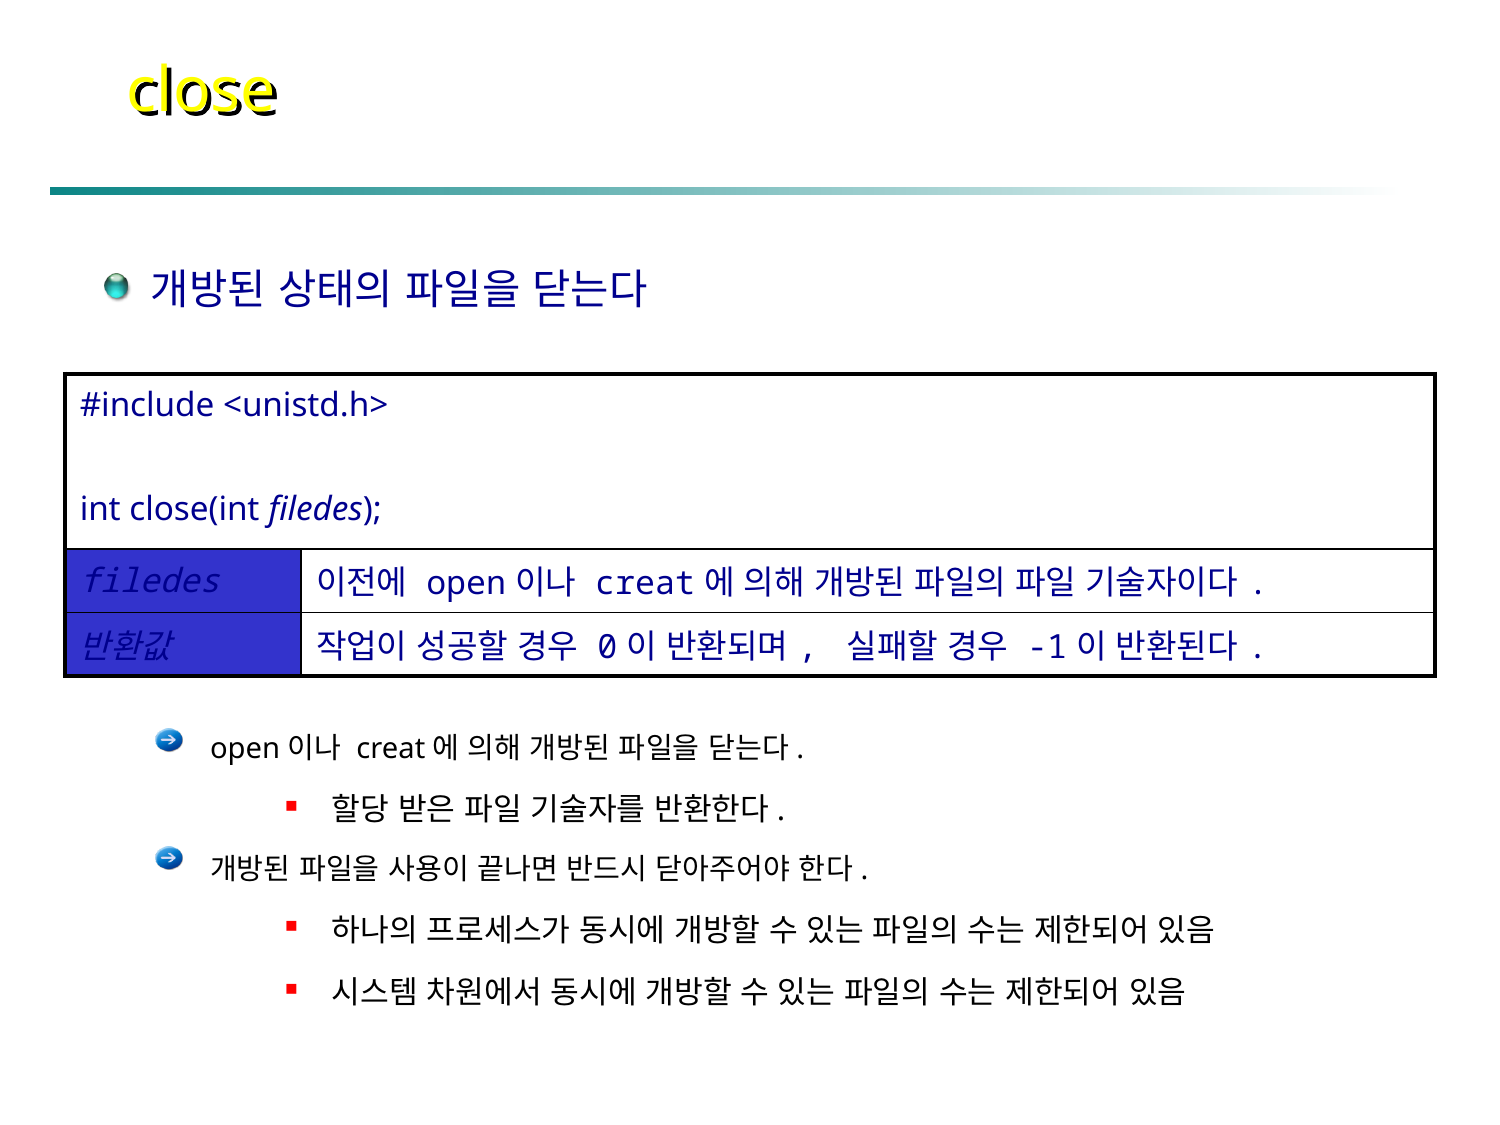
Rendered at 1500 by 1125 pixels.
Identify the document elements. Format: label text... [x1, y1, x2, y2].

text_box close [112, 35, 1087, 138]
list open이나 creat에 의해 개방된 파일을 닫는다. 할당 받은 파일 기술자를 반환한다. 개방된 파일을 사용이 끝나면 반드시 닫아주어야 한다. 하나의 프로세스가 동시에 개방할 수 있는 파일의 수는 제한되어 있음 시스템 차원에서 동시에 개방할 수 있는 파일의 수는 제한되어 있음 [194, 704, 1365, 1071]
text_box 개방된 상태의 파일을 닫는다 [88, 255, 1471, 327]
picture [103, 273, 132, 303]
table_cell 이전에 open이나 creat에 의해 개방된 파일의 파일 기술자이다. [302, 550, 1433, 612]
table_cell filedes [67, 550, 300, 612]
table_cell 작업이 성공할 경우 0이 반환되며, 실패할 경우 -1이 반환된다. [302, 613, 1433, 674]
table_header #include <unistd.h> int close(int filedes); [67, 376, 1433, 548]
table_cell 반환값 [67, 613, 300, 674]
picture [153, 845, 184, 870]
picture [153, 727, 184, 753]
